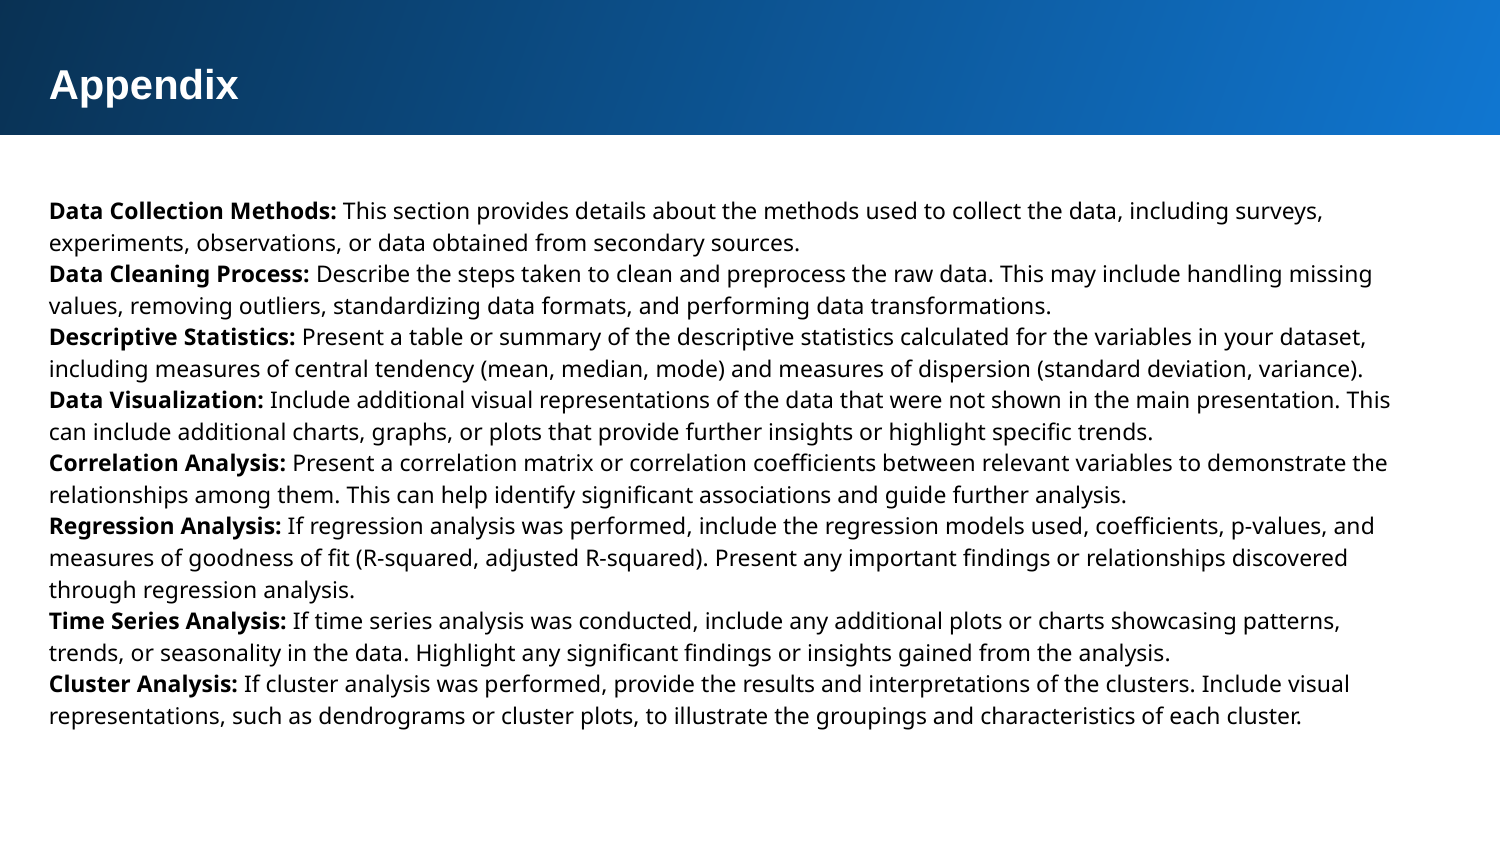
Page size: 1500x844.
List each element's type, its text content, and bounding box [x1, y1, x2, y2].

text_box Data Collection Methods: This section provides details about the methods used to collect the data, including surveys, experiments, observations, or data obtained from secondary sources. Data Cleaning Process: Describe the steps taken to clean and preprocess the raw data. This may include handling missing values, removing outliers, standardizing data formats, and performing data transformations. Descriptive Statistics: Present a table or summary of the descriptive statistics calculated for the variables in your dataset, including measures of central tendency (mean, median, mode) and measures of dispersion (standard deviation, variance). Data Visualization: Include additional visual representations of the data that were not shown in the main presentation. This can include additional charts, graphs, or plots that provide further insights or highlight specific trends. Correlation Analysis: Present a correlation matrix or correlation coefficients between relevant variables to demonstrate the relationships among them. This can help identify significant associations and guide further analysis. Regression Analysis: If regression analysis was performed, include the regression models used, coefficients, p-values, and measures of goodness of fit (R-squared, adjusted R-squared). Present any important findings or relationships discovered through regression analysis. Time Series Analysis: If time series analysis was conducted, include any additional plots or charts showcasing patterns, trends, or seasonality in the data. Highlight any significant findings or insights gained from the analysis. Cluster Analysis: If cluster analysis was performed, provide the results and interpretations of the clusters. Include visual representations, such as dendrograms or cluster plots, to illustrate the groupings and characteristics of each cluster. [33, 177, 1439, 776]
text_box Appendix [33, 43, 1439, 124]
text_box [0, 0, 1500, 135]
